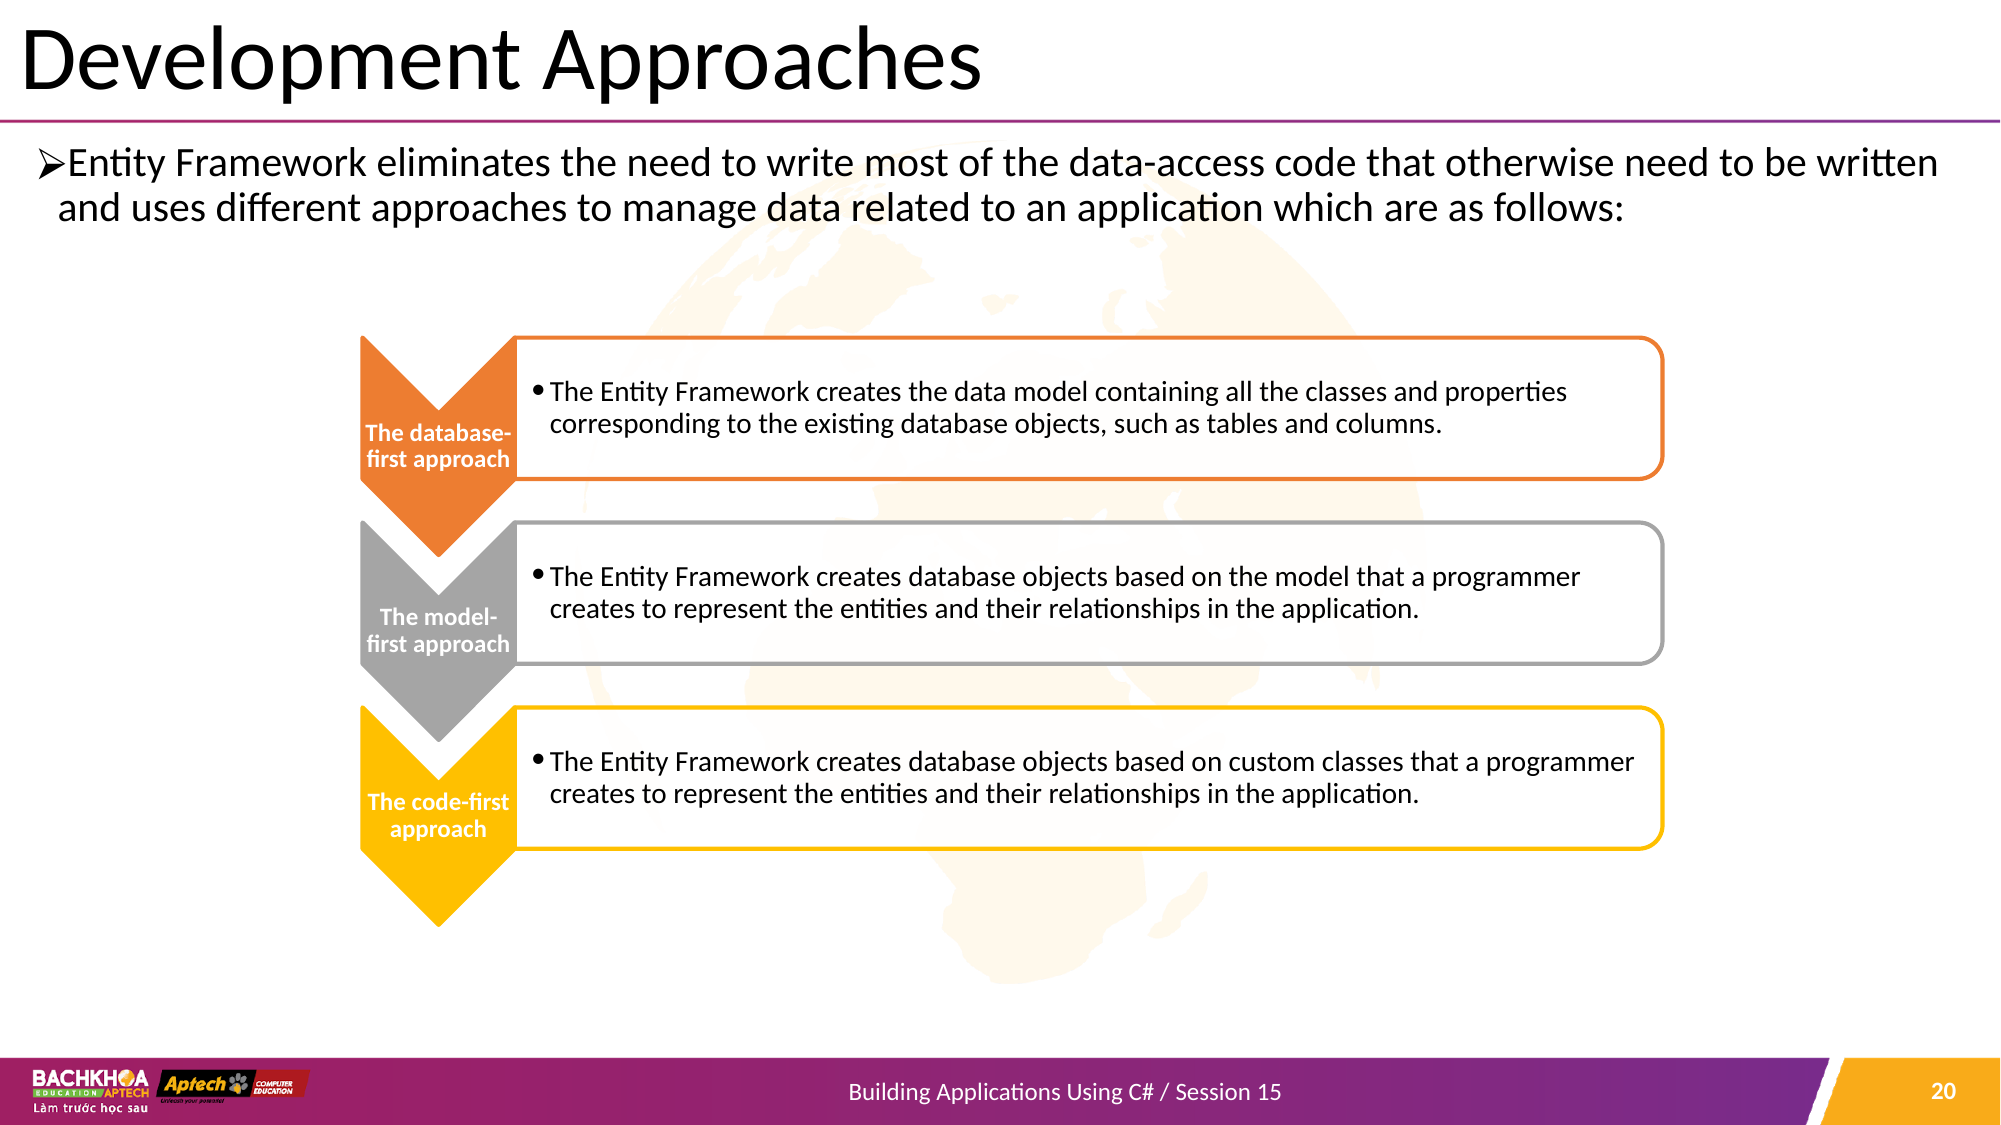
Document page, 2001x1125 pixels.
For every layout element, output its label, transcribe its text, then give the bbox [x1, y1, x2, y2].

picture [0, 0, 2001, 1125]
slide_number ‹#› [1899, 1059, 1988, 1120]
footer Building Applications Using C# / Session 15 [324, 1060, 1813, 1120]
list Entity Framework eliminates the need to write most of the data-access code that otherwise need to be written and uses different approaches to manage data related to an application which are as follows: [5, 125, 1993, 1014]
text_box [362, 337, 1663, 926]
title Development Approaches [5, 3, 1993, 116]
